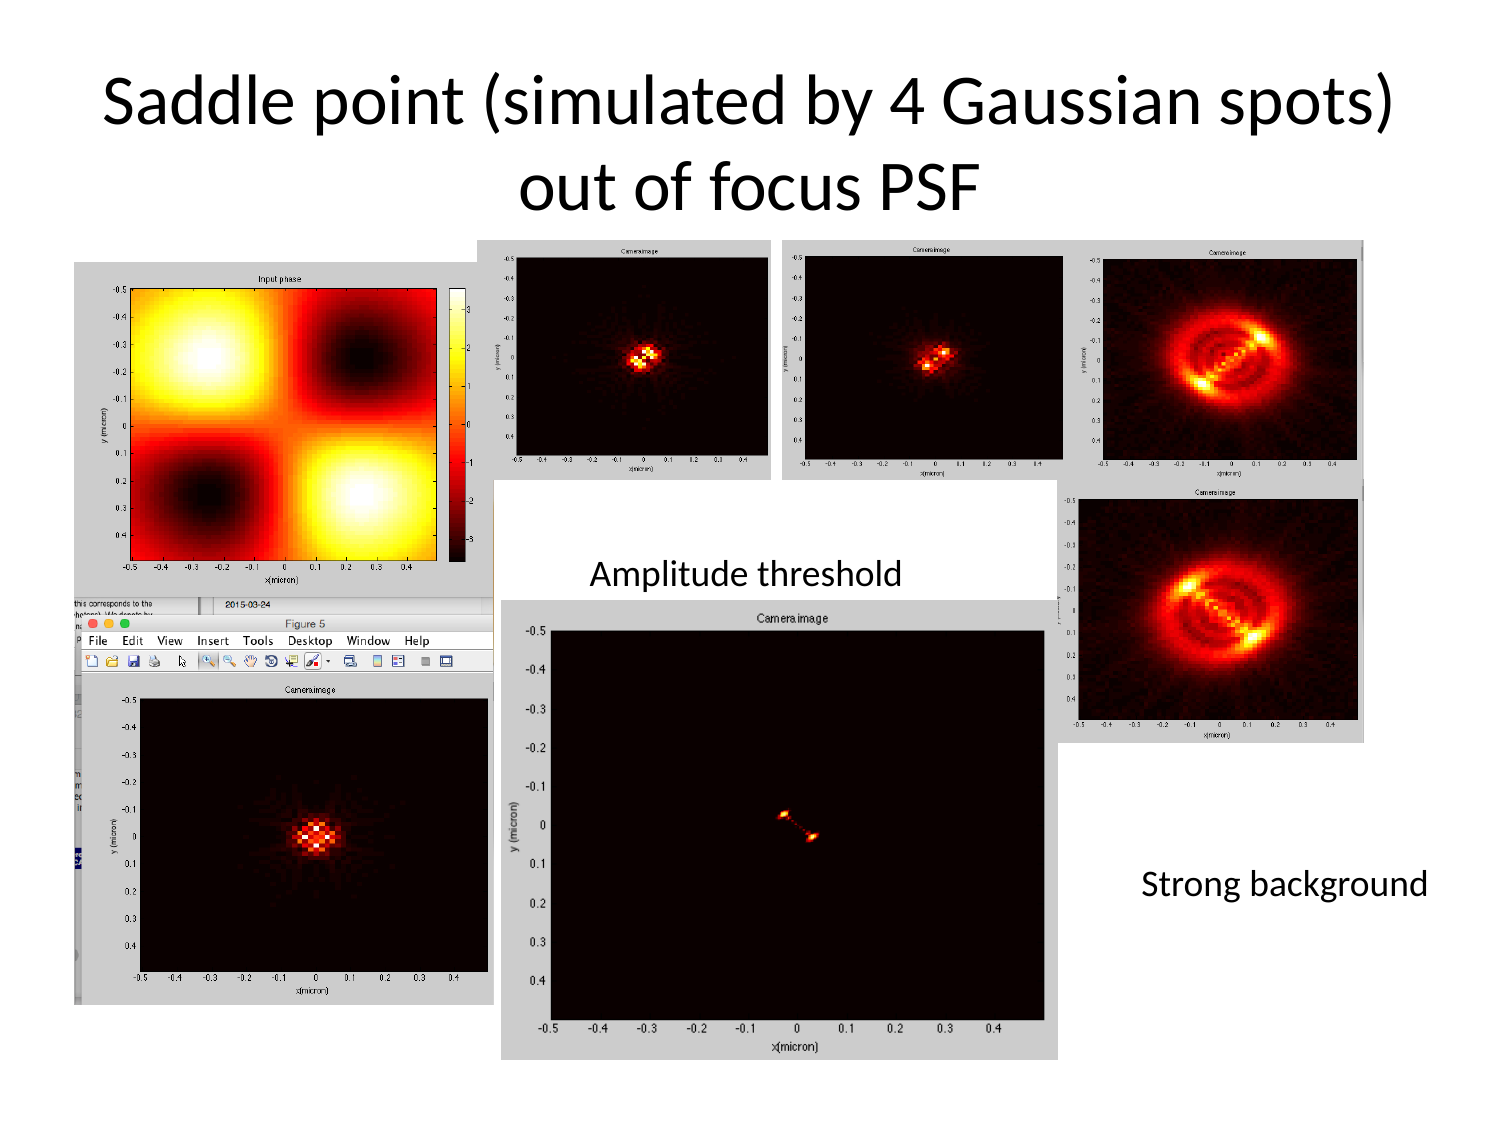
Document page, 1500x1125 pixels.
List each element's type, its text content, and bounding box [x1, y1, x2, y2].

picture [477, 239, 771, 480]
title Saddle point (simulated by 4 Gaussian spots) out of focus PSF [75, 45, 1425, 233]
text_box Amplitude threshold [574, 541, 919, 599]
picture [501, 239, 1364, 1060]
text_box Strong background [1126, 851, 1445, 957]
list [63, 262, 506, 1006]
